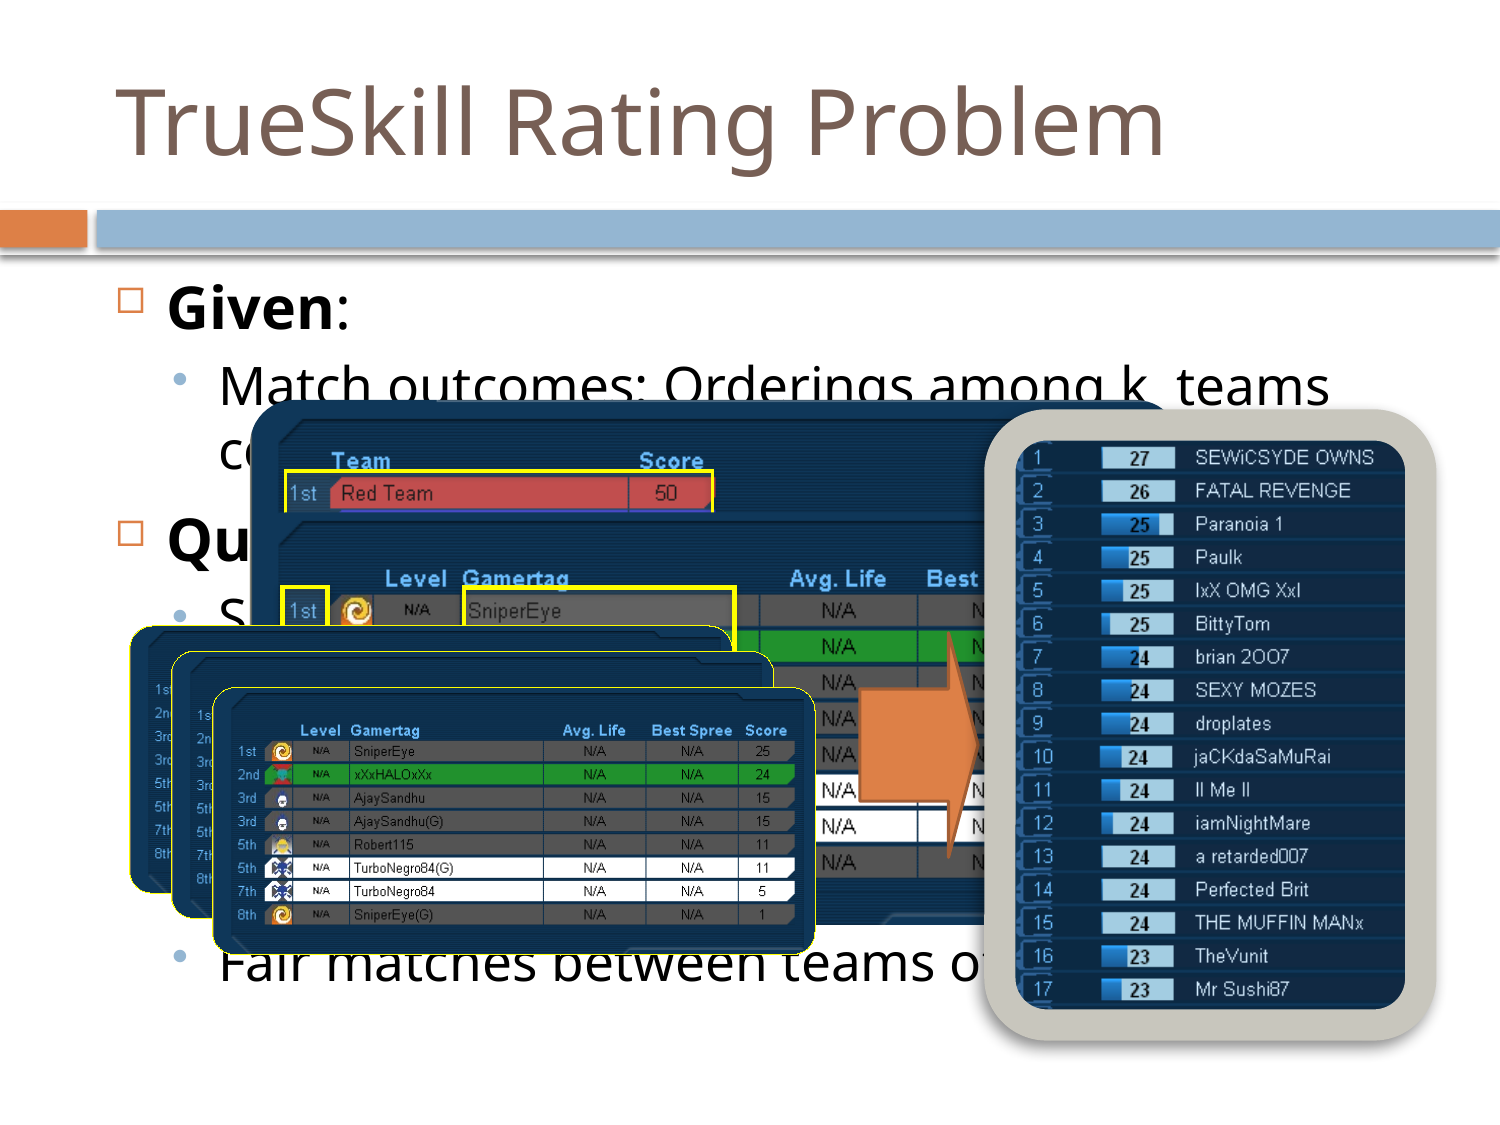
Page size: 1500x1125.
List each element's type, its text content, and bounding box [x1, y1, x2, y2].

title TrueSkill Rating Problem [100, 37, 1438, 200]
picture [129, 399, 1422, 1026]
list Given: Match outcomes: Orderings among k teams consisting of n1, n2 , ..., nk players, respectively Questions: Skill si for each player such that Global ranking among all players Fair matches between teams of players [100, 262, 1438, 1000]
